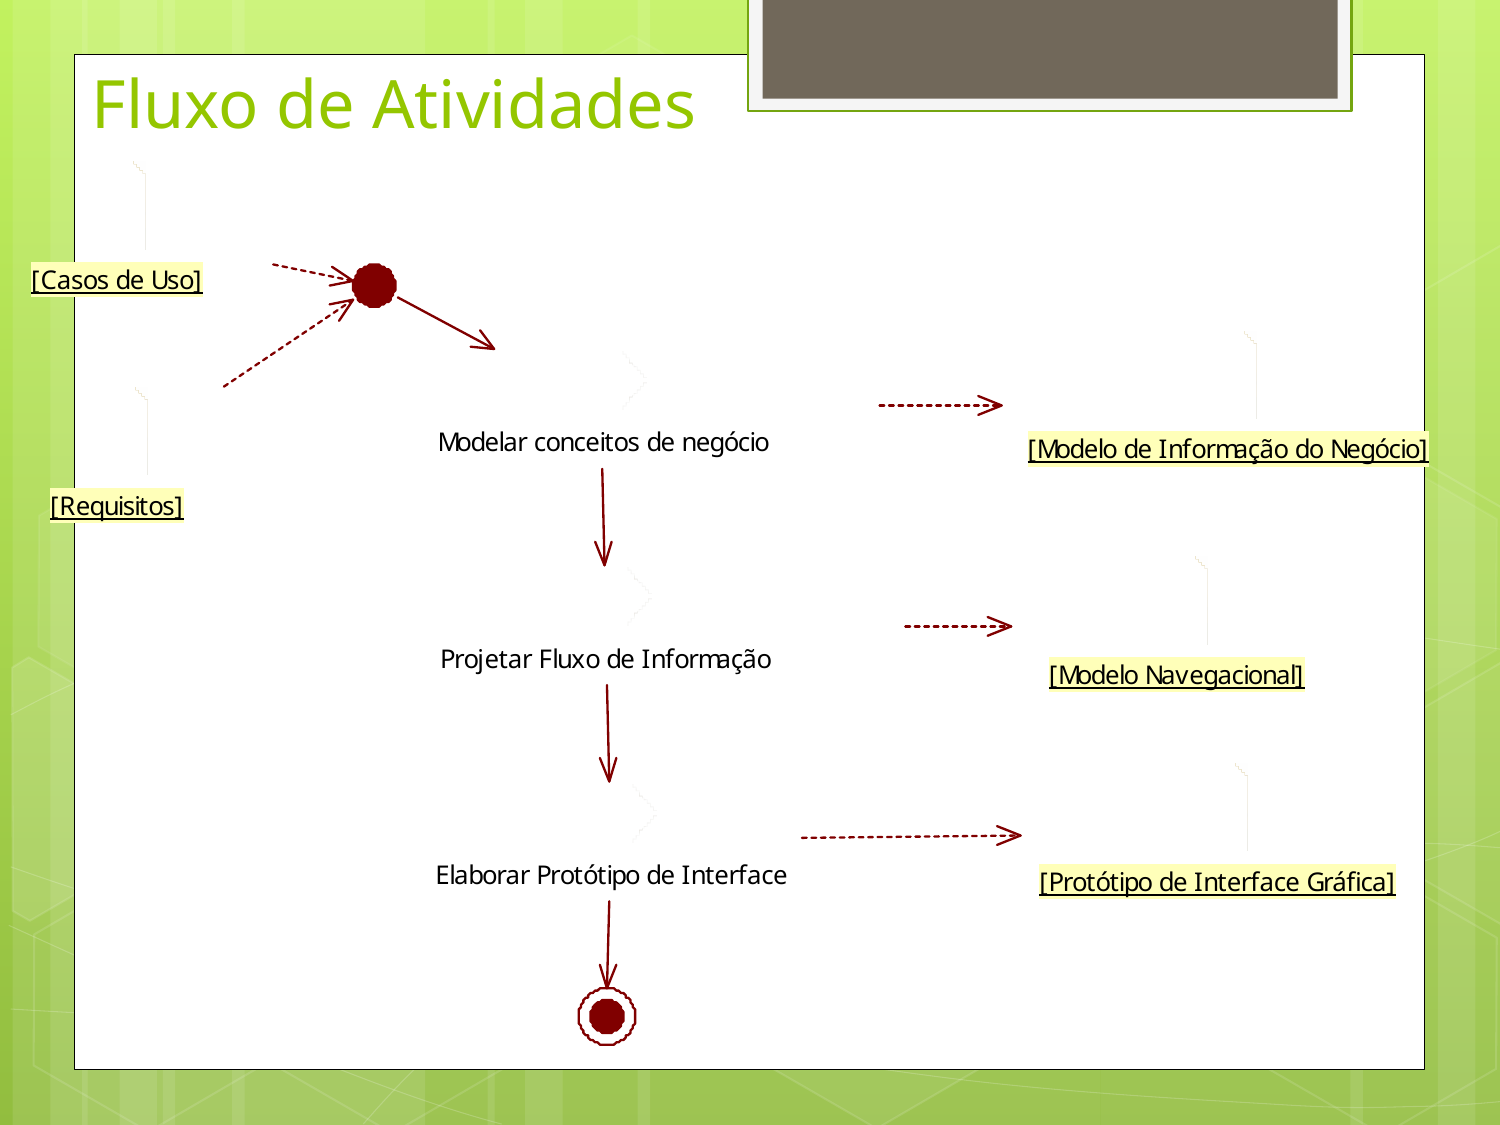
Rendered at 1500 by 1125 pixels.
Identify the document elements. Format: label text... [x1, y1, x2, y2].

title Fluxo de Atividades [76, 0, 1229, 112]
picture [0, 113, 1500, 1095]
